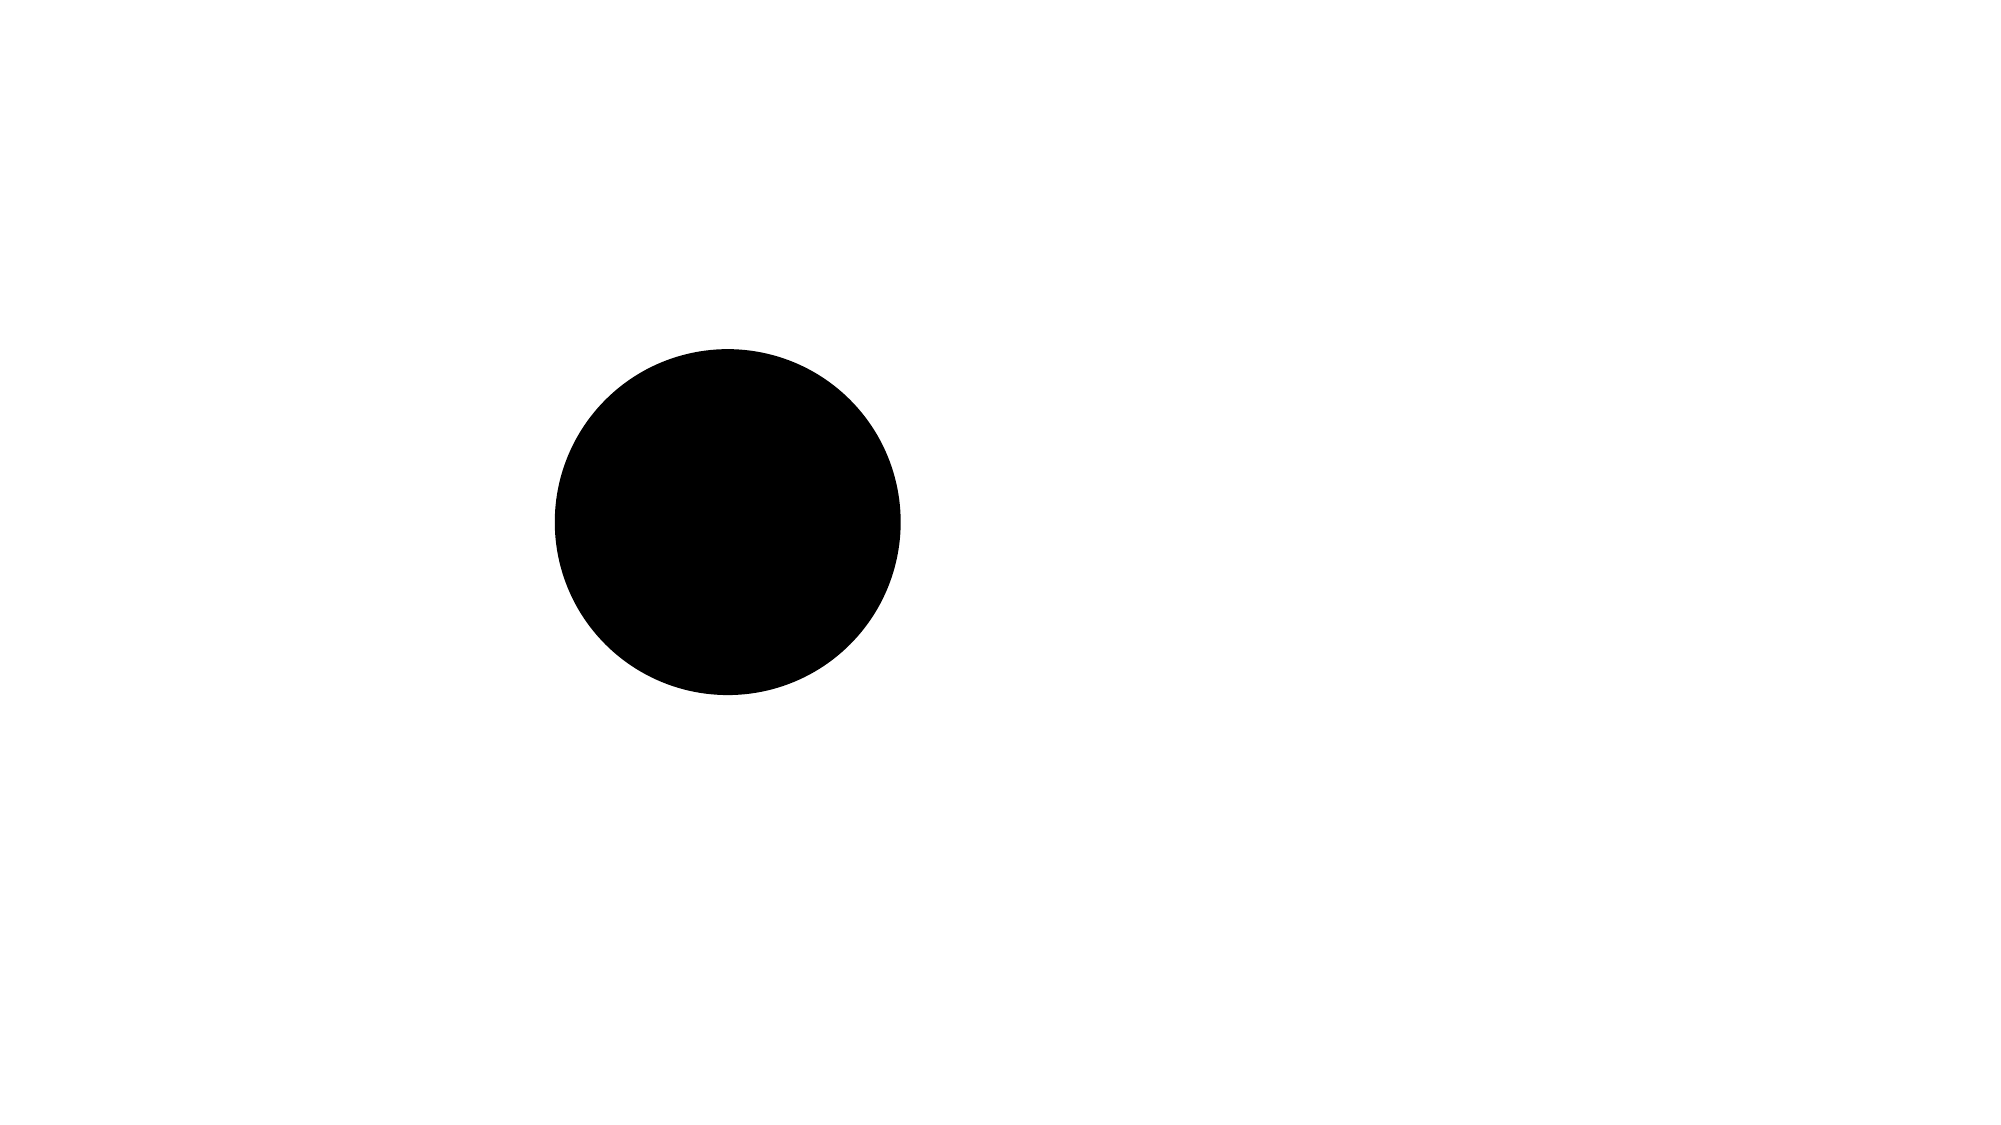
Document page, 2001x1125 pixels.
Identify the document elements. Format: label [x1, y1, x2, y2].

text_box [553, 348, 902, 697]
